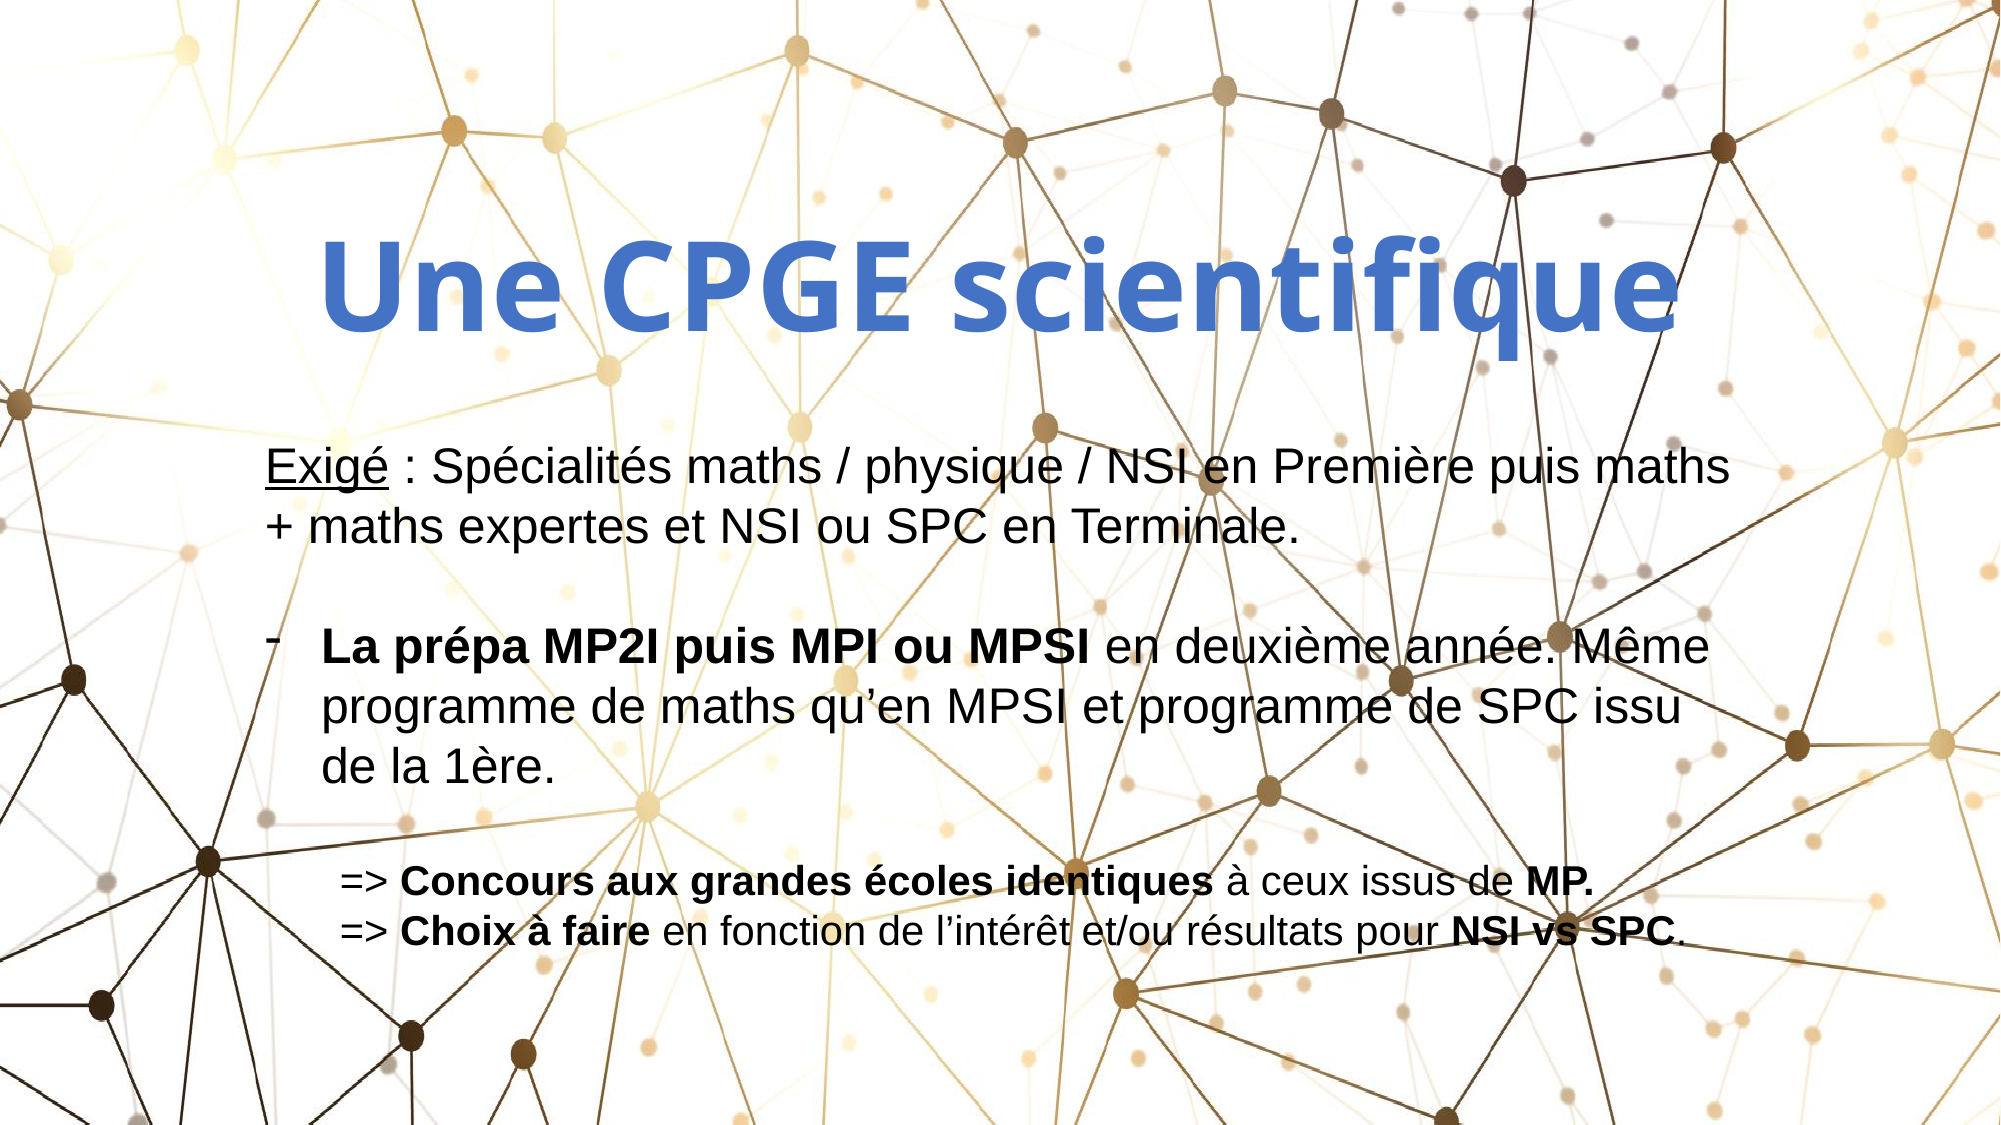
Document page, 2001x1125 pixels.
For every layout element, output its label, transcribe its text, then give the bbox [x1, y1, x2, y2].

picture [0, 0, 2001, 1125]
subtitle Exigé : Spécialités maths / physique / NSI en Première puis maths + maths expertes et NSI ou SPC en Terminale. La prépa MP2I puis MPI ou MPSI en deuxième année. Même programme de maths qu’en MPSI et programme de SPC issu de la 1ère. => Concours aux grandes écoles identiques à ceux issus de MP. => Choix à faire en fonction de l’intérêt et/ou résultats pour NSI vs SPC. [249, 426, 1750, 1125]
title Une CPGE scientifique [249, 184, 1750, 367]
